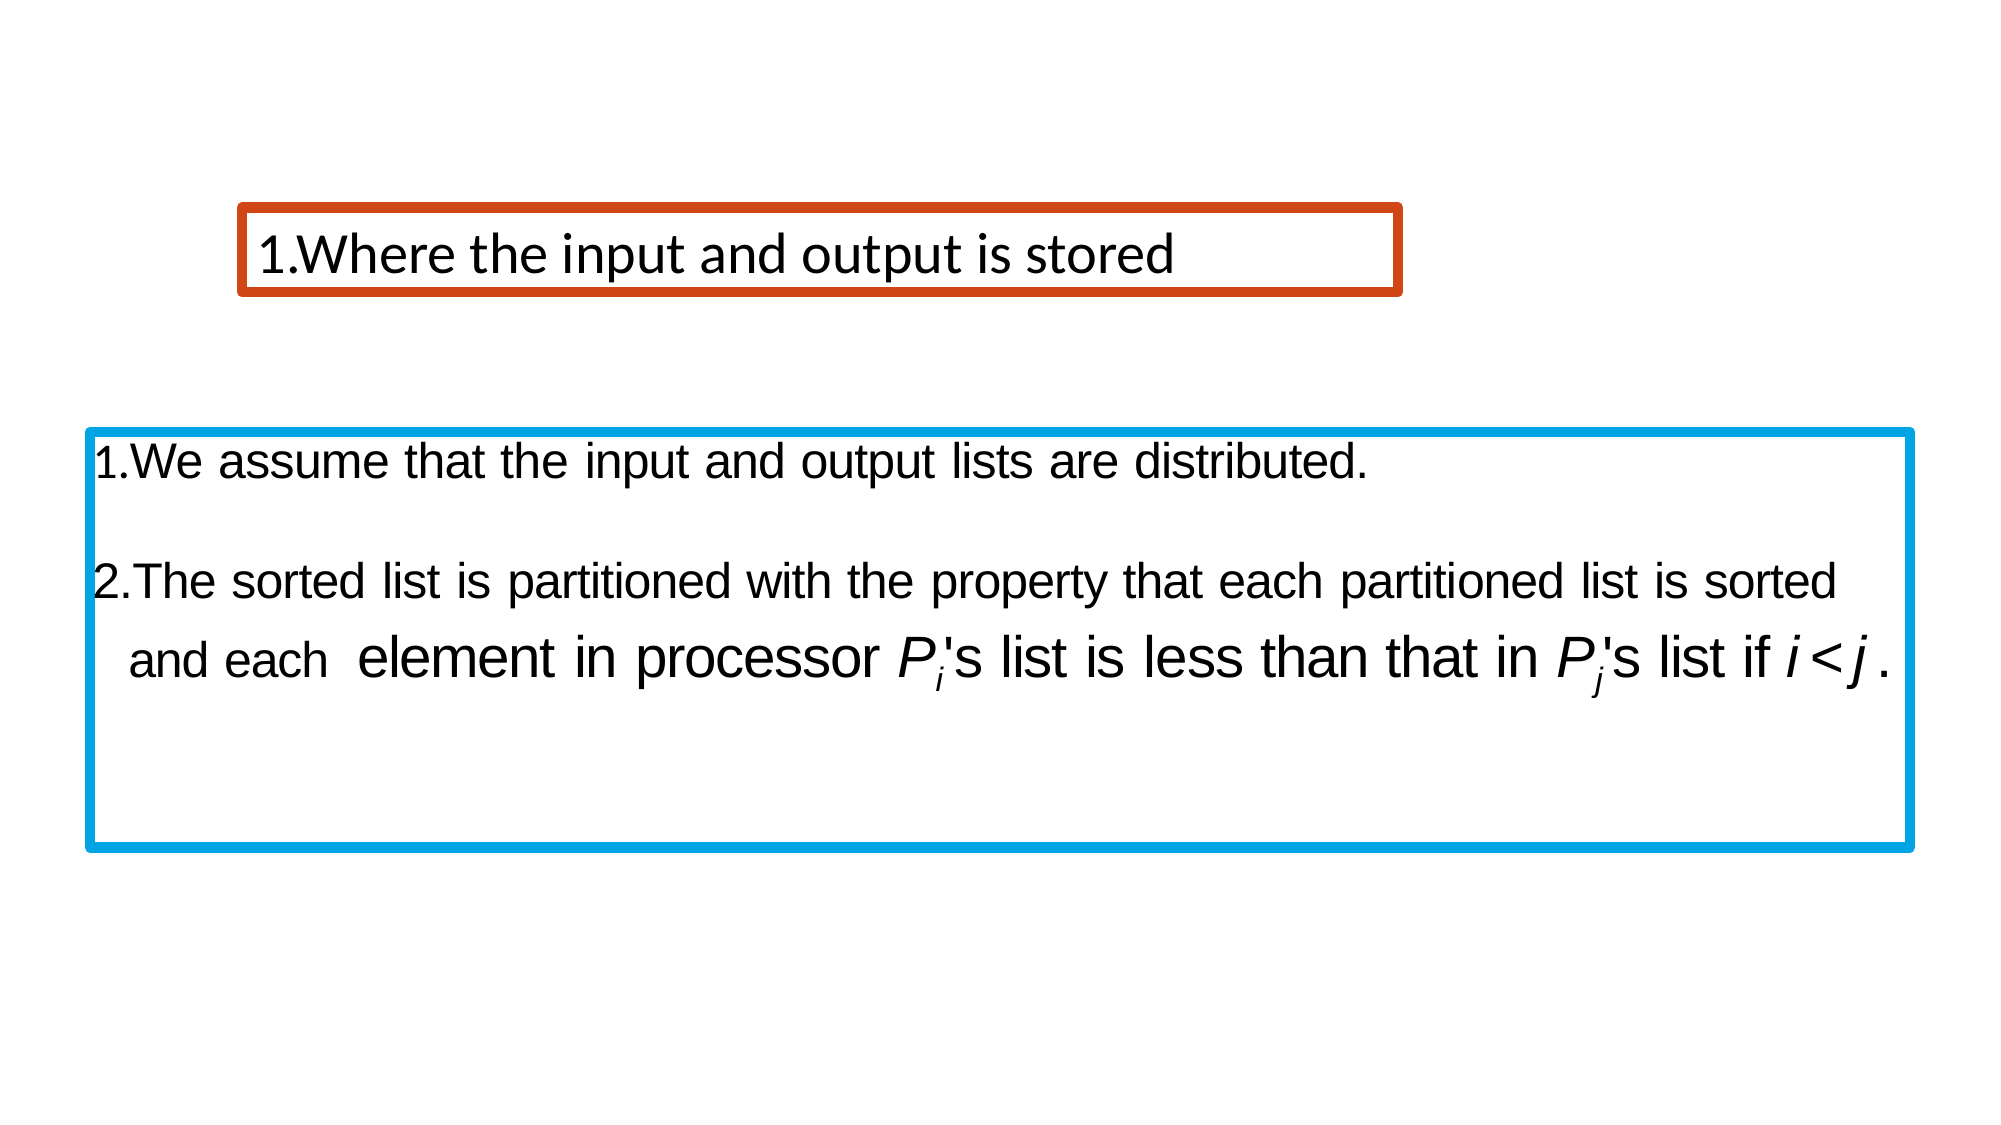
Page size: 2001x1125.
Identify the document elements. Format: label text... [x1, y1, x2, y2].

text_box 1.Where the input and output is stored [242, 207, 1398, 293]
text_box 1.We assume that the input and output lists are distributed. 2.The sorted list is partitioned with the property that each partitioned list is sorted and each element in processor Pi's list is less than that in Pj's list if i<j. [90, 431, 1910, 848]
